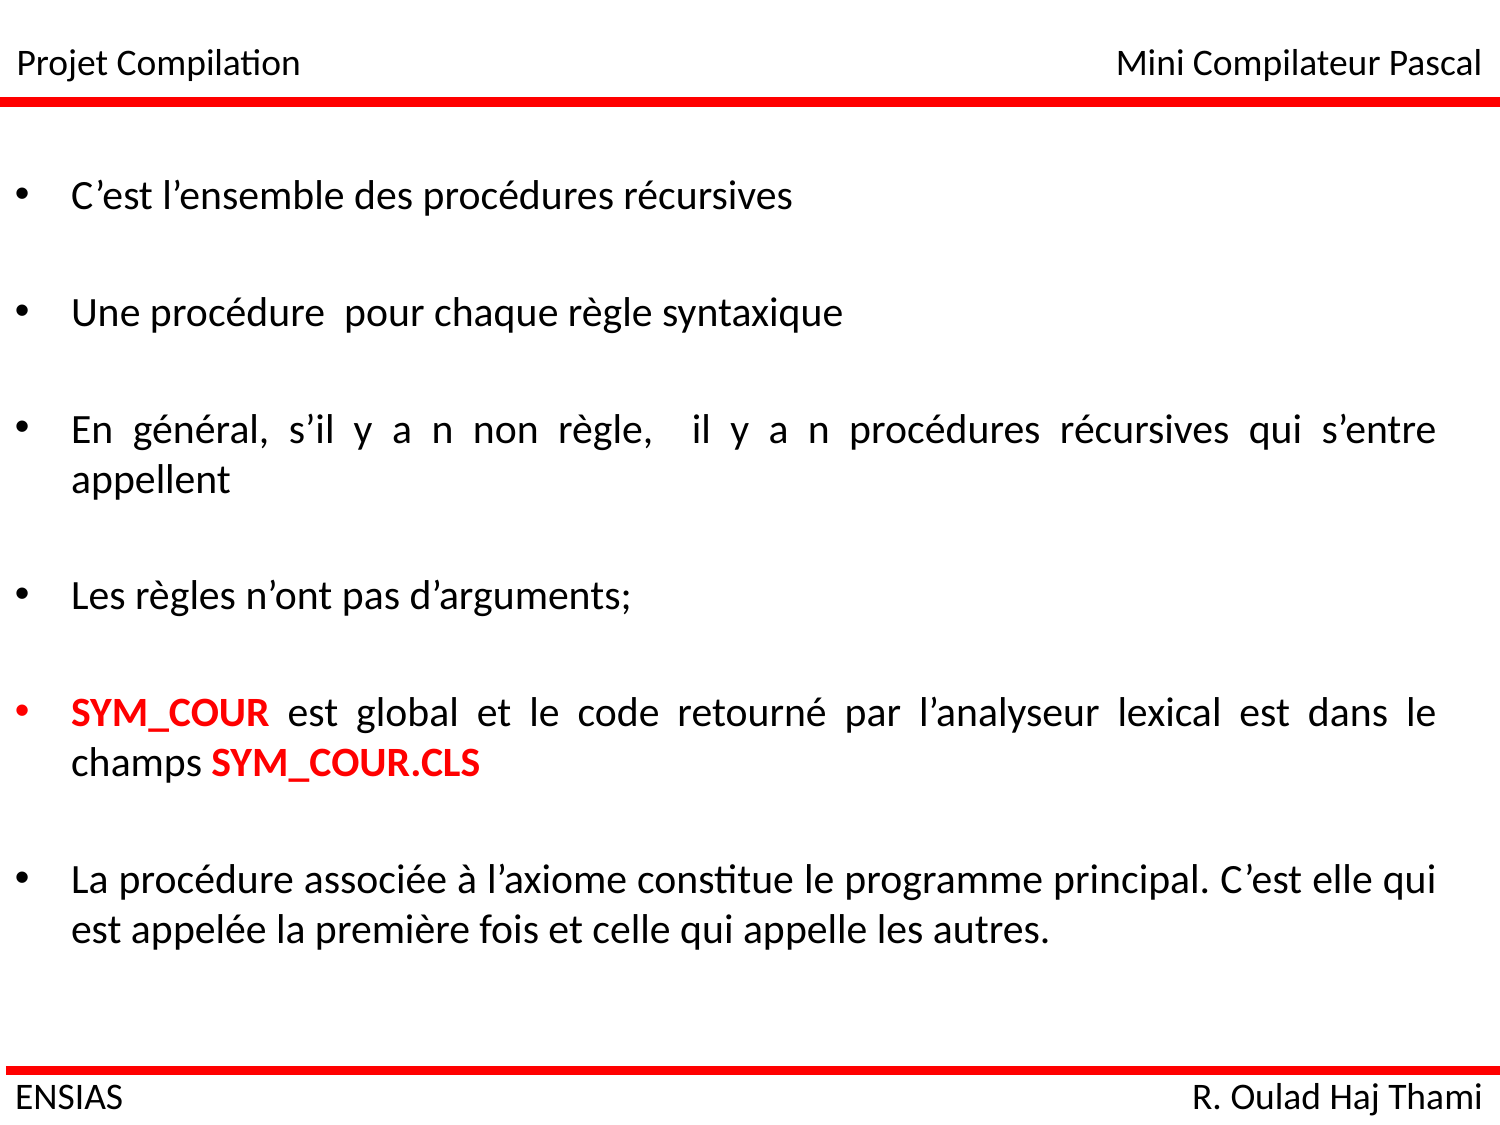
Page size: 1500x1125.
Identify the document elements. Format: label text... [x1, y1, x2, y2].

text_box R. Oulad Haj Thami [1177, 1064, 1499, 1069]
text_box R. Oulad Haj Thami [1177, 1079, 1499, 1125]
text_box Mini Compilateur Pascal [1101, 30, 1498, 91]
text_box Projet Compilation [1, 30, 317, 91]
text_box ENSIAS [0, 1064, 139, 1125]
